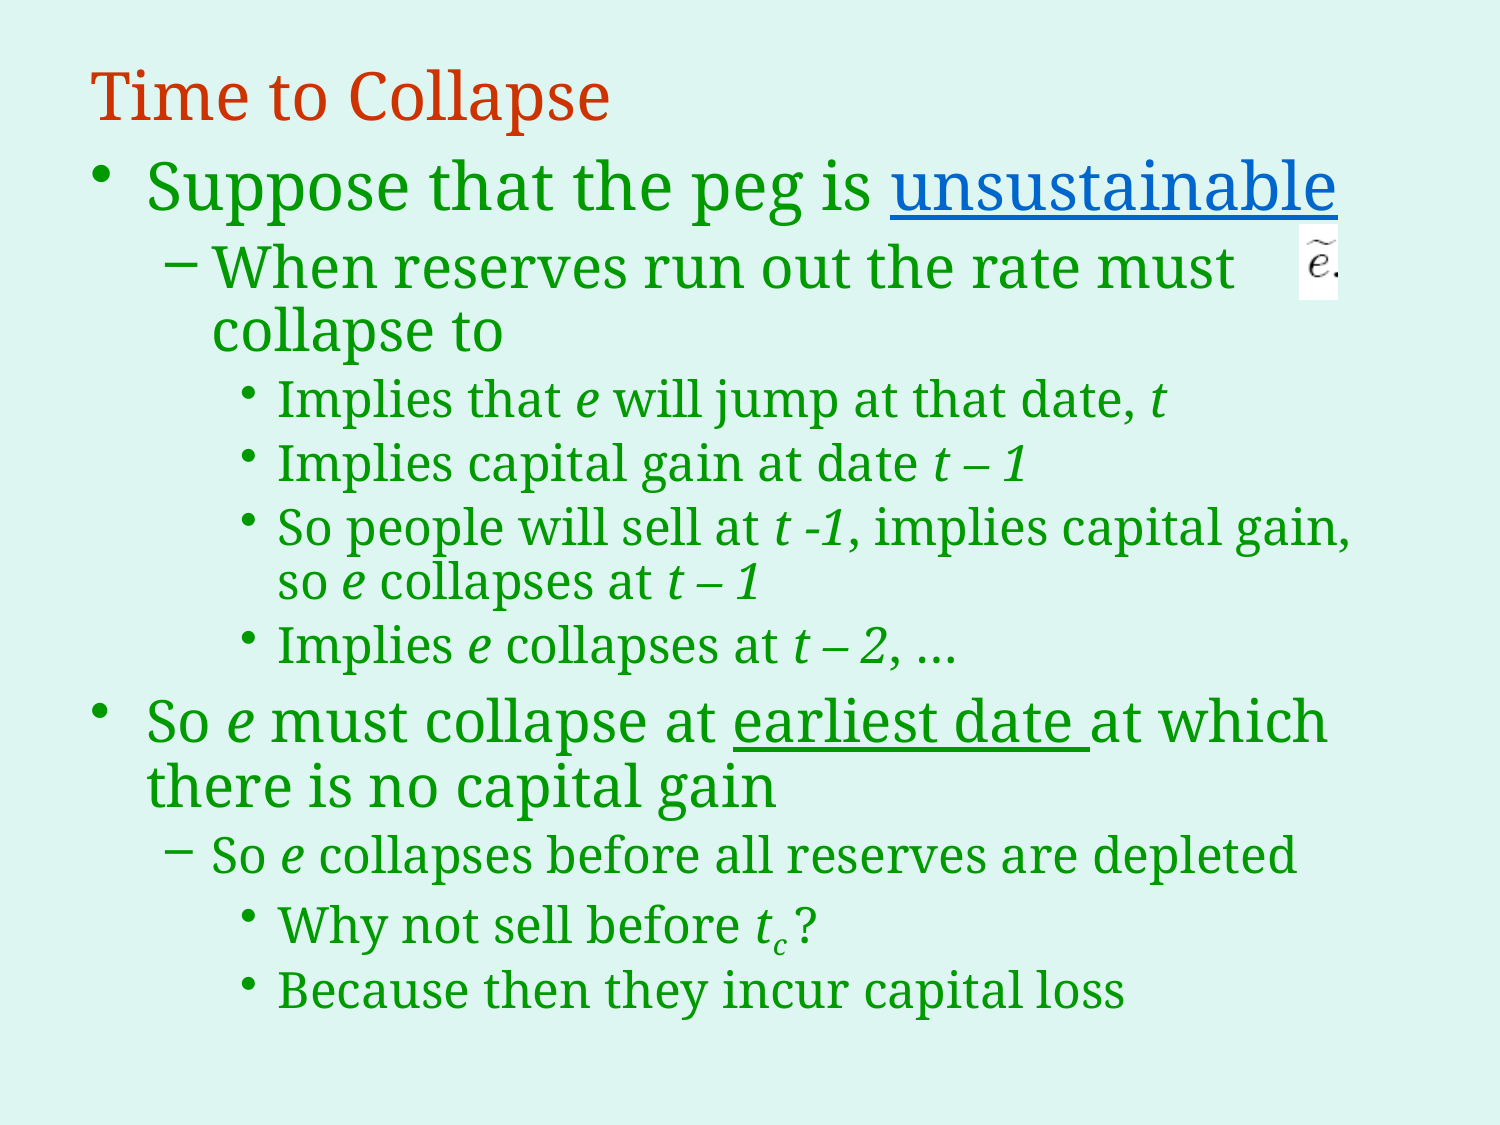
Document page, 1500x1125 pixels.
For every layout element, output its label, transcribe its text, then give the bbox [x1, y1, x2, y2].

picture [1299, 224, 1338, 301]
title Time to Collapse [74, 0, 1426, 137]
list Suppose that the peg is unsustainable When reserves run out the rate must collapse to Implies that e will jump at that date, t Implies capital gain at date t – 1 So people will sell at t -1, implies capital gain, so e collapses at t – 1 Implies e collapses at t – 2, … So e must collapse at earliest date at which there is no capital gain So e collapses before all reserves are depleted Why not sell before tc ? Because then they incur capital loss [74, 137, 1426, 963]
